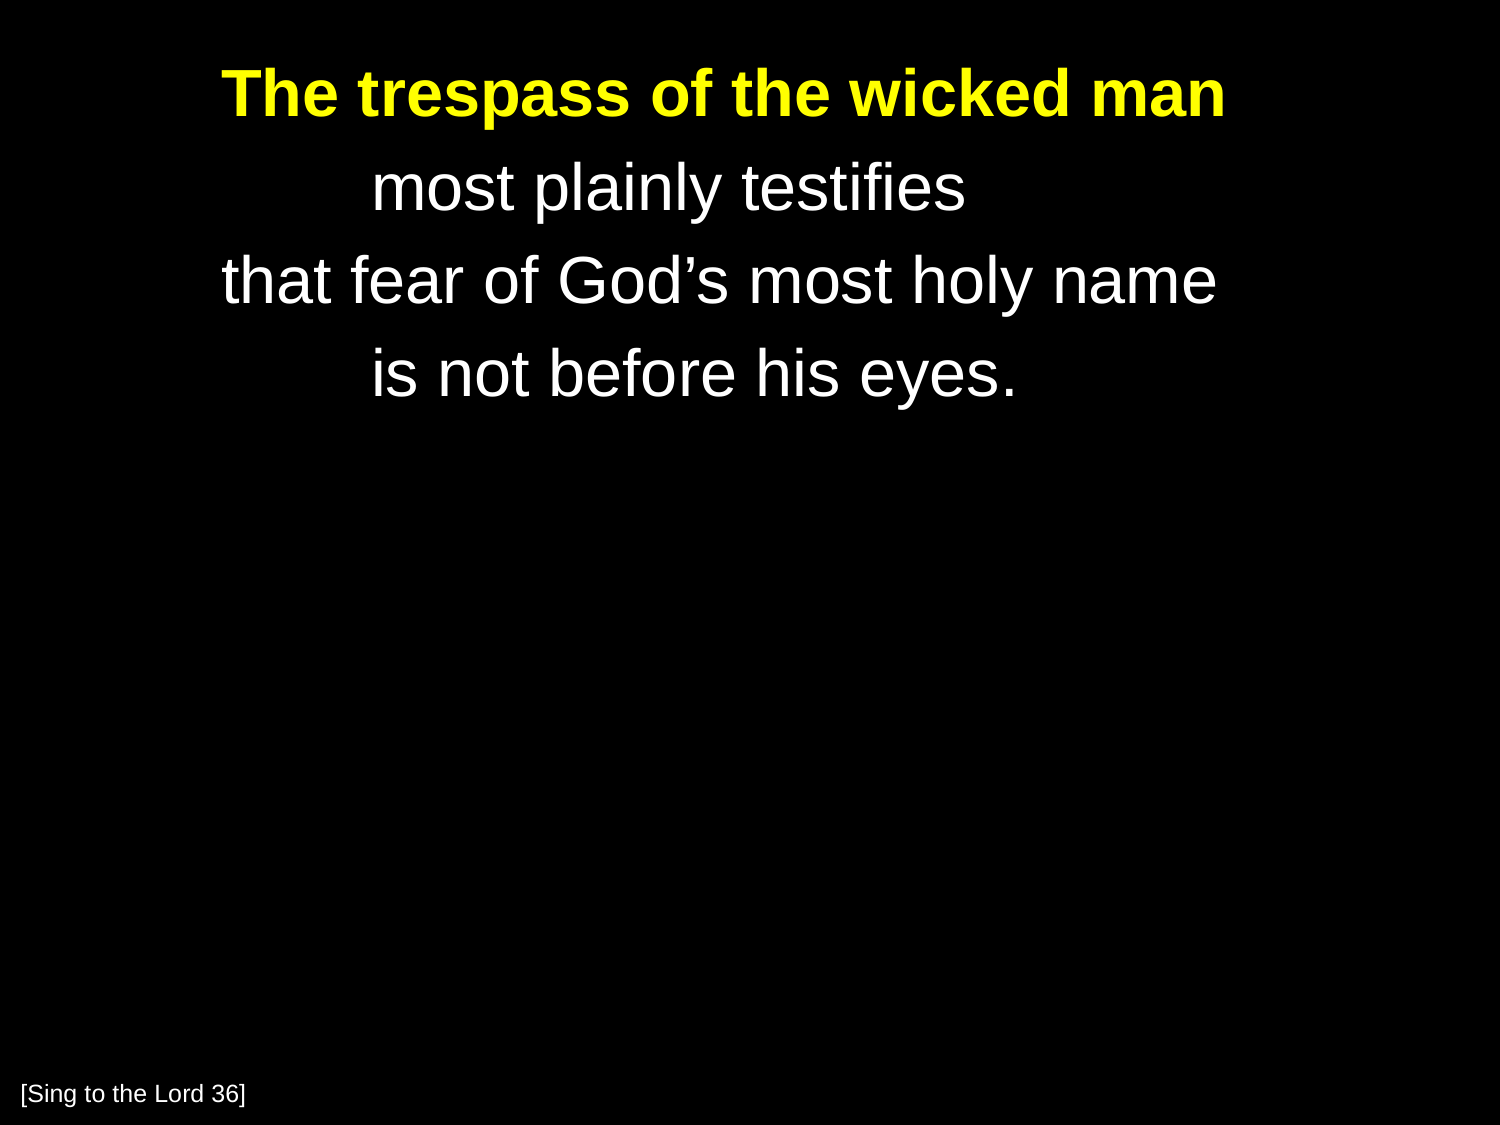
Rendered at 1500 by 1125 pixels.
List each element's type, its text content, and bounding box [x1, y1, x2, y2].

list The trespass of the wicked man most plainly testifies that fear of God’s most holy name is not before his eyes. [0, 42, 1500, 1047]
text_box [Sing to the Lord 36] [5, 1070, 526, 1115]
